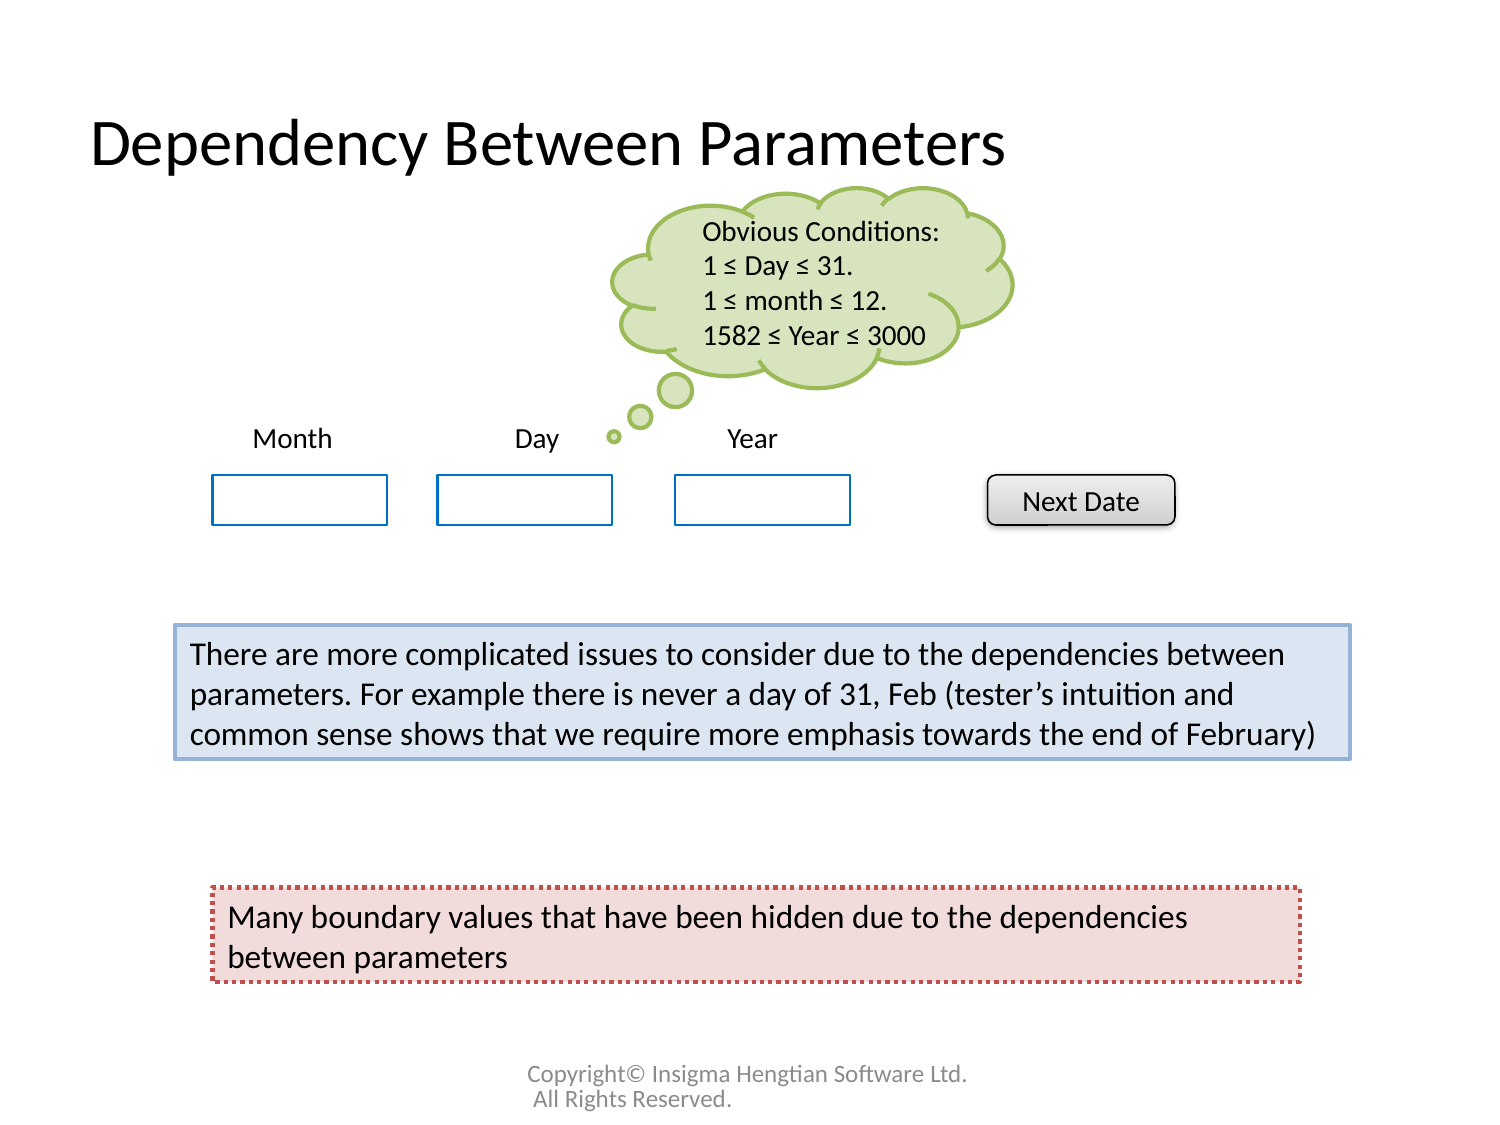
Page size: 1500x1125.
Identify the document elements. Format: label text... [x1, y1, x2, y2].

text_box Many boundary values that have been hidden due to the dependencies between parameters [210, 885, 1302, 984]
text_box Month [237, 412, 350, 463]
text_box Next Date [986, 474, 1176, 526]
text_box [656, 371, 695, 410]
footer Copyright© Insigma Hengtian Software Ltd. All Rights Reserved. [512, 1042, 988, 1103]
text_box [673, 473, 852, 527]
text_box [746, 185, 966, 204]
text_box [610, 206, 937, 391]
text_box Year [712, 412, 825, 463]
text_box There are more complicated issues to consider due to the dependencies between parameters. For example there is never a day of 31, Feb (tester’s intuition and common sense shows that we require more emphasis towards the end of February) [173, 623, 1352, 761]
text_box Day [500, 412, 613, 463]
text_box Obvious Conditions: 1 ≤ Day ≤ 31. 1 ≤ month ≤ 12. 1582 ≤ Year ≤ 3000 [687, 204, 1138, 359]
text_box [210, 473, 389, 527]
title Dependency Between Parameters [75, 45, 1425, 233]
text_box [606, 429, 622, 445]
text_box [435, 473, 614, 527]
text_box [627, 403, 654, 431]
